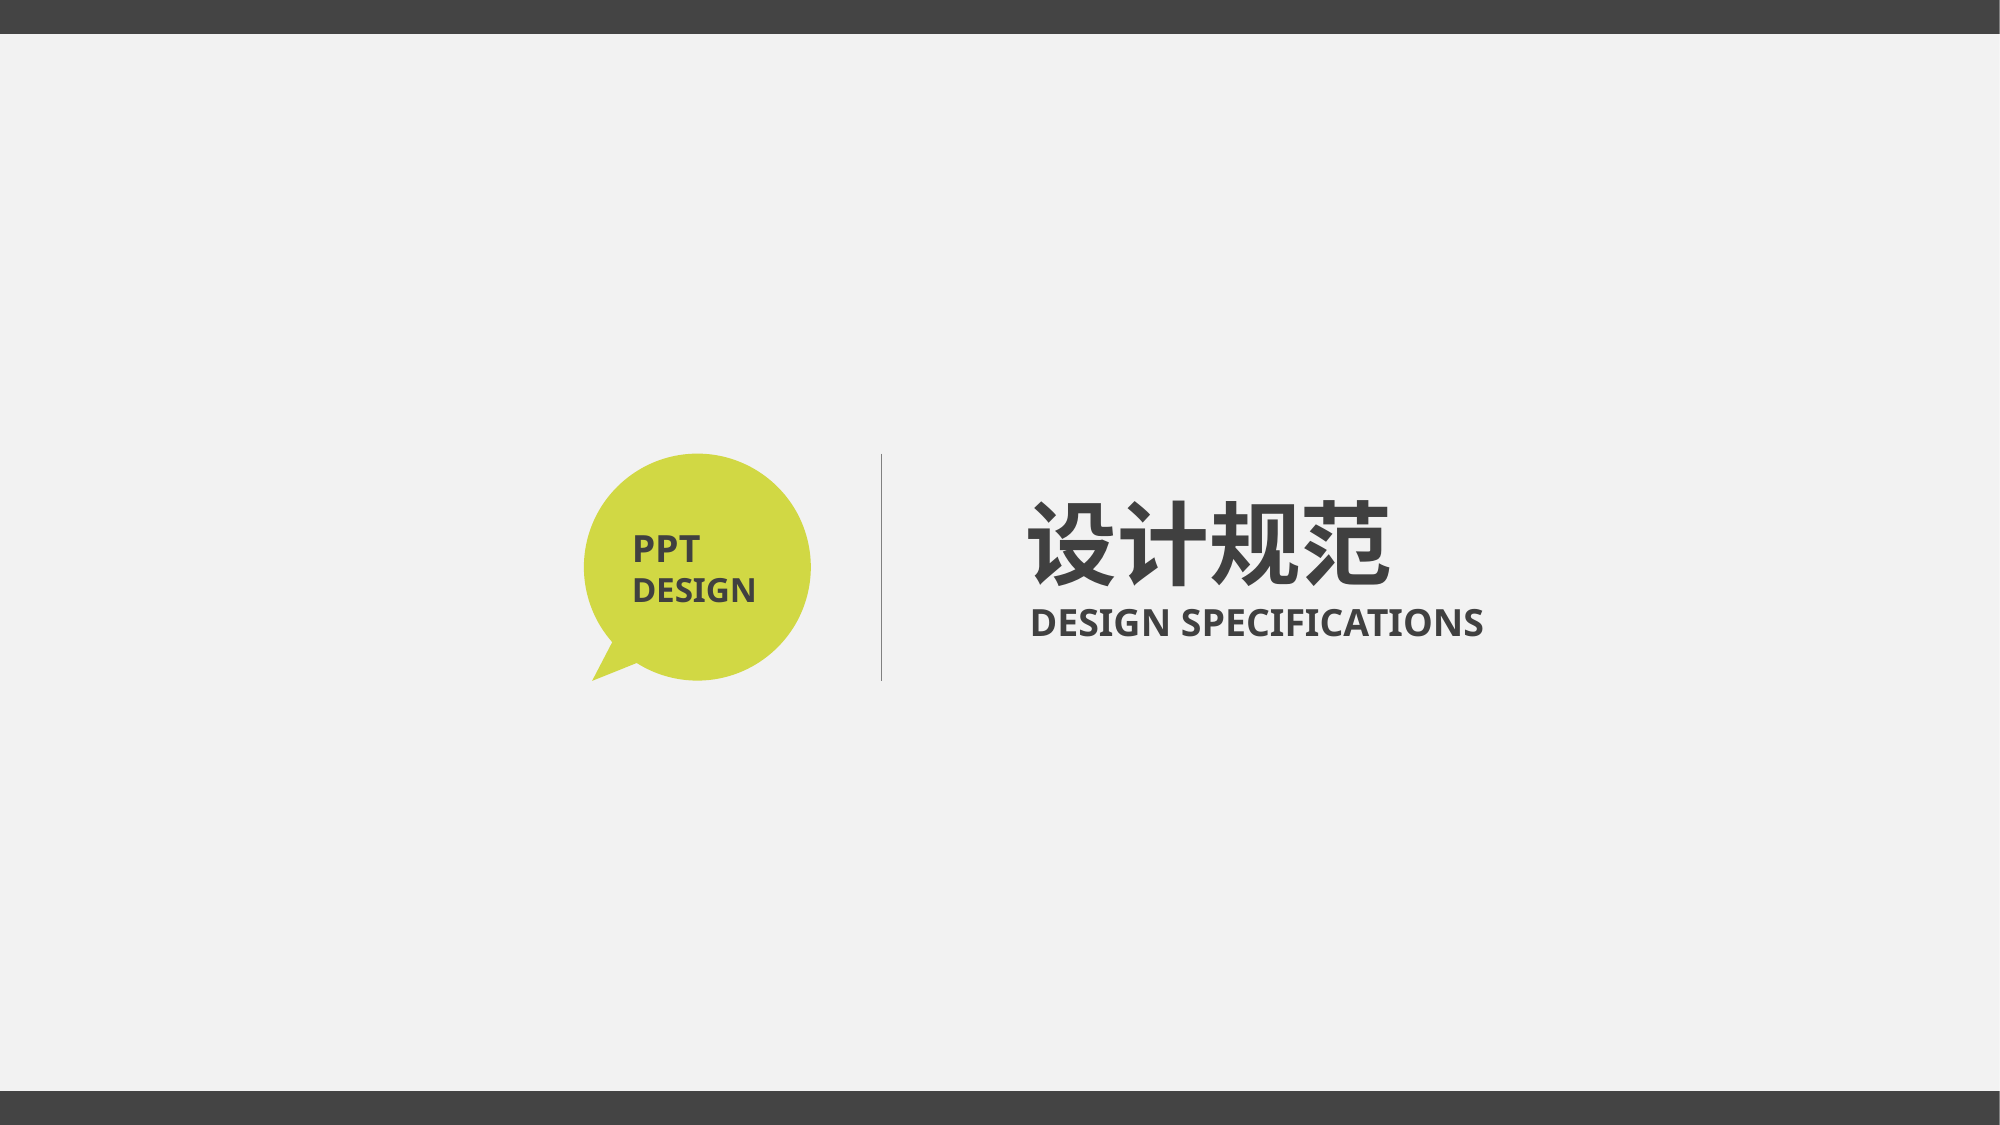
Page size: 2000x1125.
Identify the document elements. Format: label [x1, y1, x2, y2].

text_box [881, 453, 1494, 681]
text_box [583, 453, 811, 681]
text_box [0, 1090, 2000, 1125]
text_box [0, 0, 2000, 35]
